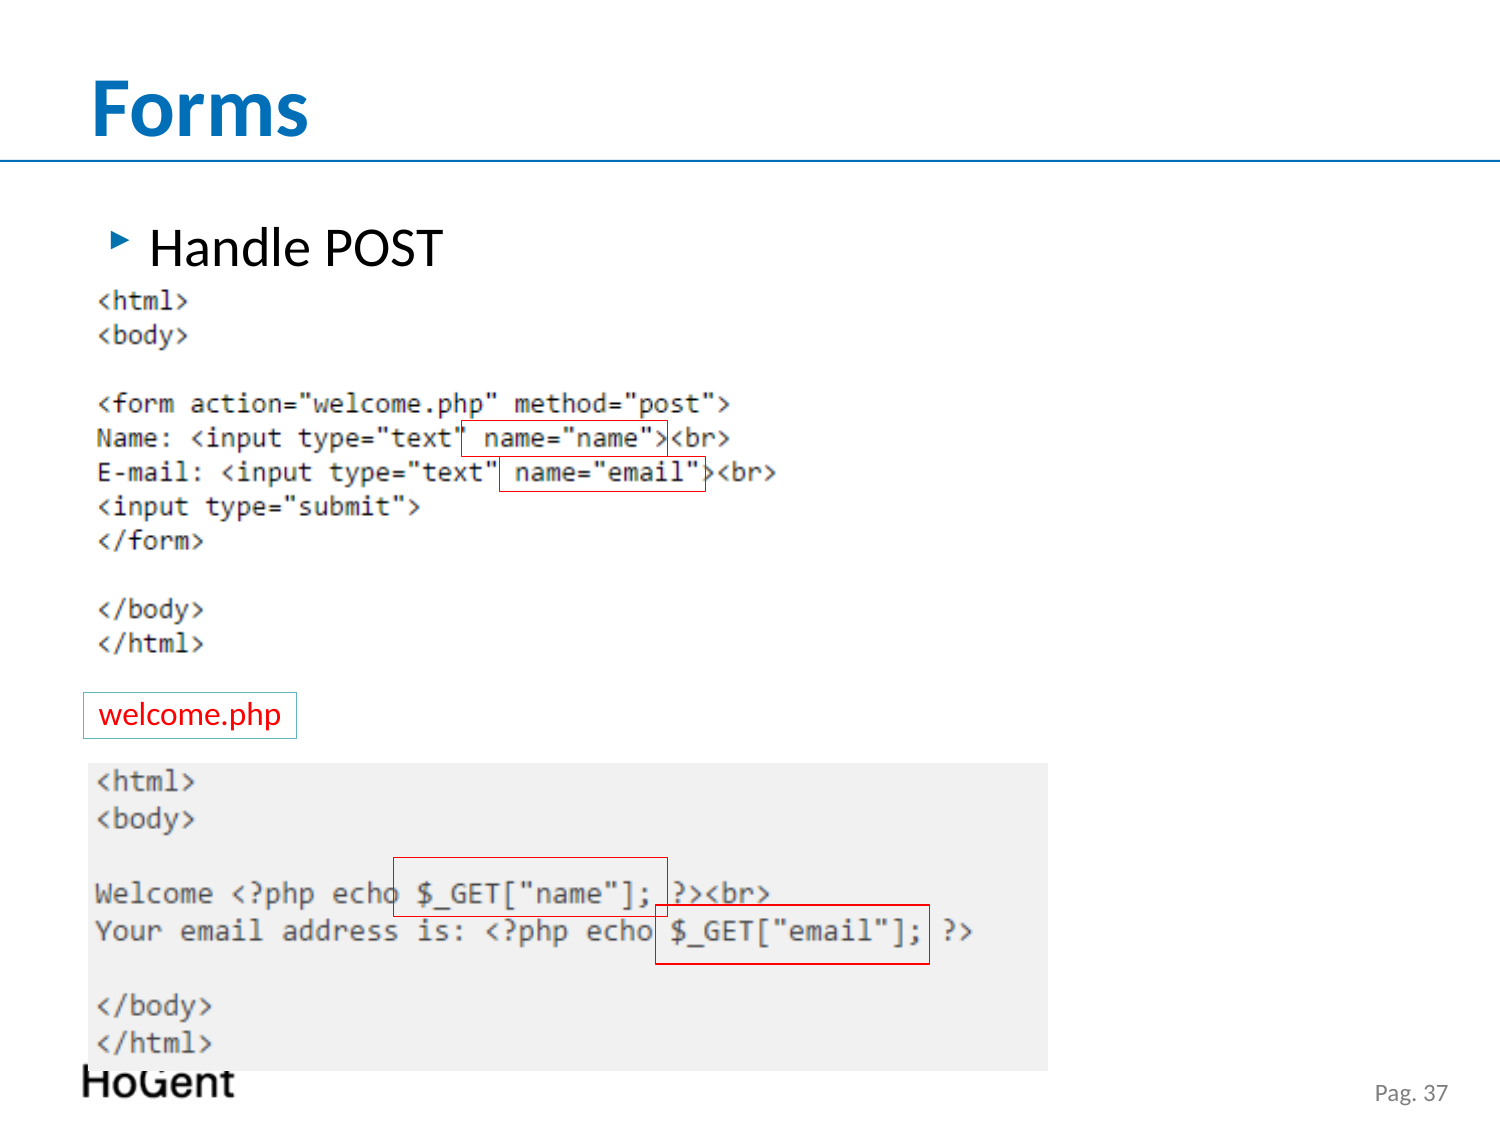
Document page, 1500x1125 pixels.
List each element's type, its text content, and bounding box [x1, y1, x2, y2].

picture [88, 278, 835, 670]
list Handle POST [75, 203, 1424, 1035]
slide_number Pag. 37 [1374, 1046, 1483, 1107]
picture [58, 763, 1048, 1118]
title Forms [76, 20, 1421, 185]
text_box welcome.php [83, 692, 297, 739]
